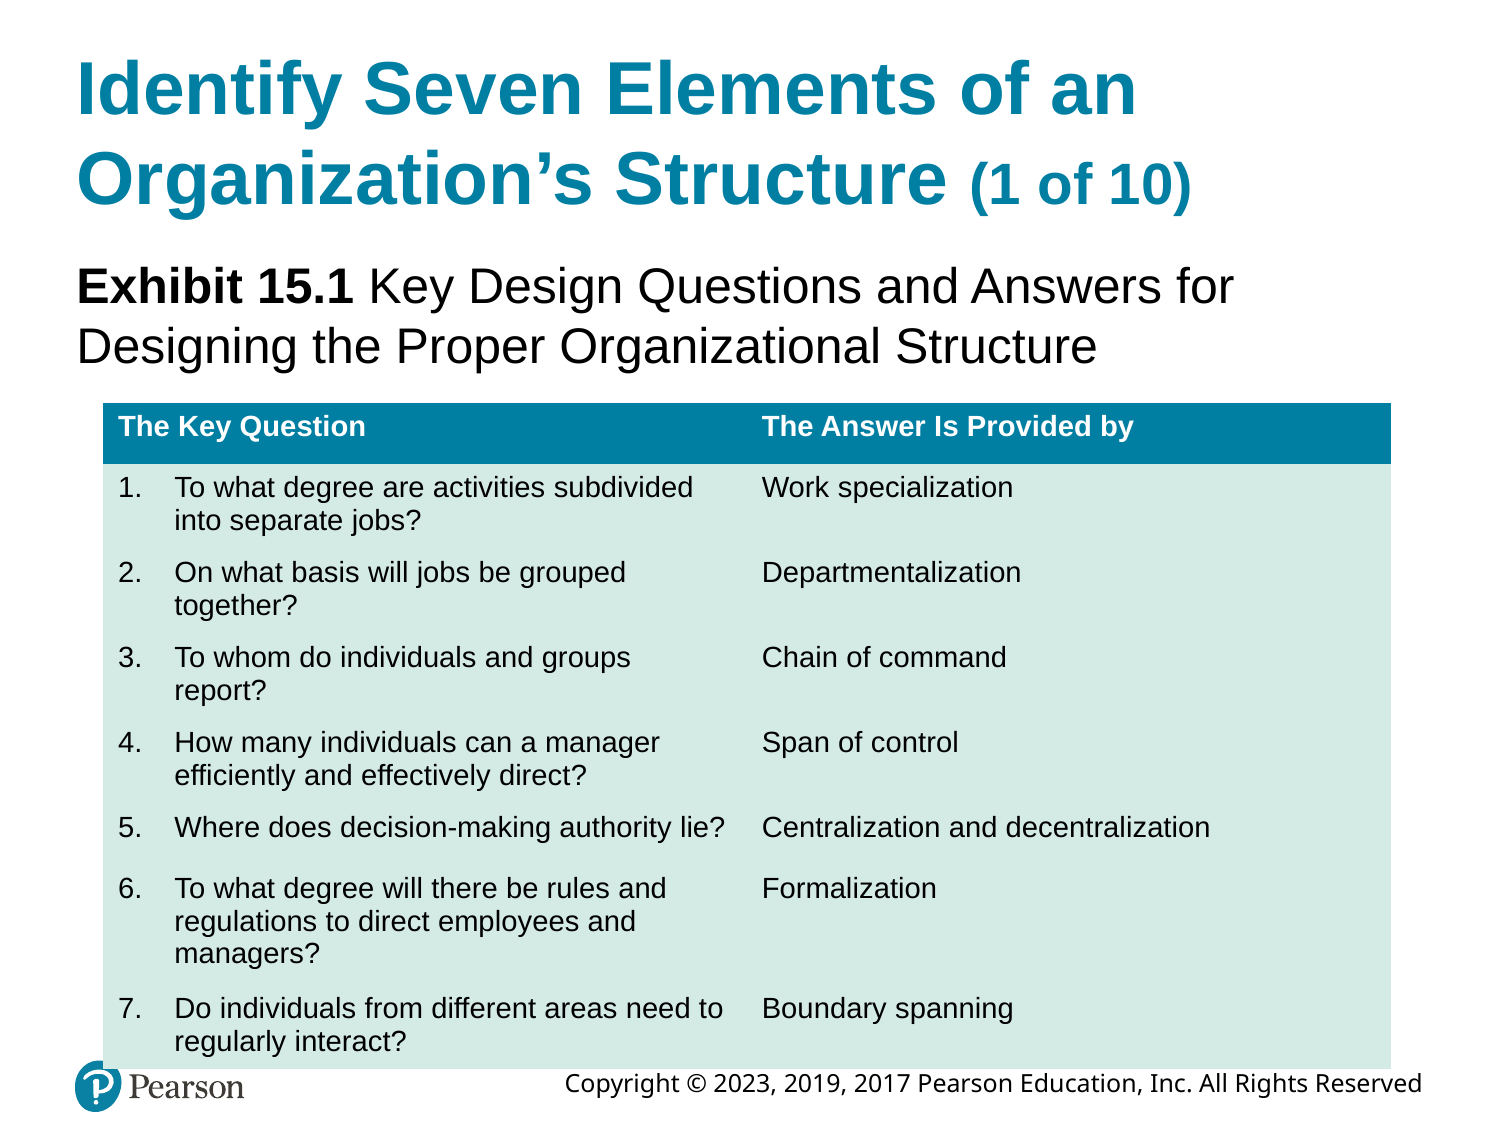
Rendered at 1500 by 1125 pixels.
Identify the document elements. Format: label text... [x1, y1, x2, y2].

table_cell Where does decision-making authority lie? [103, 804, 747, 864]
table_cell To what degree are activities subdivided into separate jobs? [103, 464, 747, 549]
table_cell Span of control [747, 719, 1391, 804]
table_cell Centralization and decentralization [747, 804, 1391, 864]
table_header The Key Question [103, 403, 747, 464]
table_cell Do individuals from different areas need to regularly interact? [103, 984, 747, 1069]
table_cell To what degree will there be rules and regulations to direct employees and managers? [103, 864, 747, 984]
table_cell Chain of command [747, 634, 1391, 719]
table_cell Boundary spanning [747, 984, 1391, 1069]
table_cell Formalization [747, 864, 1391, 984]
table_cell How many individuals can a manager efficiently and effectively direct? [103, 719, 747, 804]
table_cell Work specialization [747, 464, 1391, 549]
list Exhibit 15.1 Key Design Questions and Answers for Designing the Proper Organizational Structure [76, 0, 1427, 636]
table_cell Departmentalization [747, 549, 1391, 634]
table_header The Answer Is Provided by [747, 403, 1391, 464]
table_cell To whom do individuals and groups report? [103, 634, 747, 719]
table_cell On what basis will jobs be grouped together? [103, 549, 747, 634]
